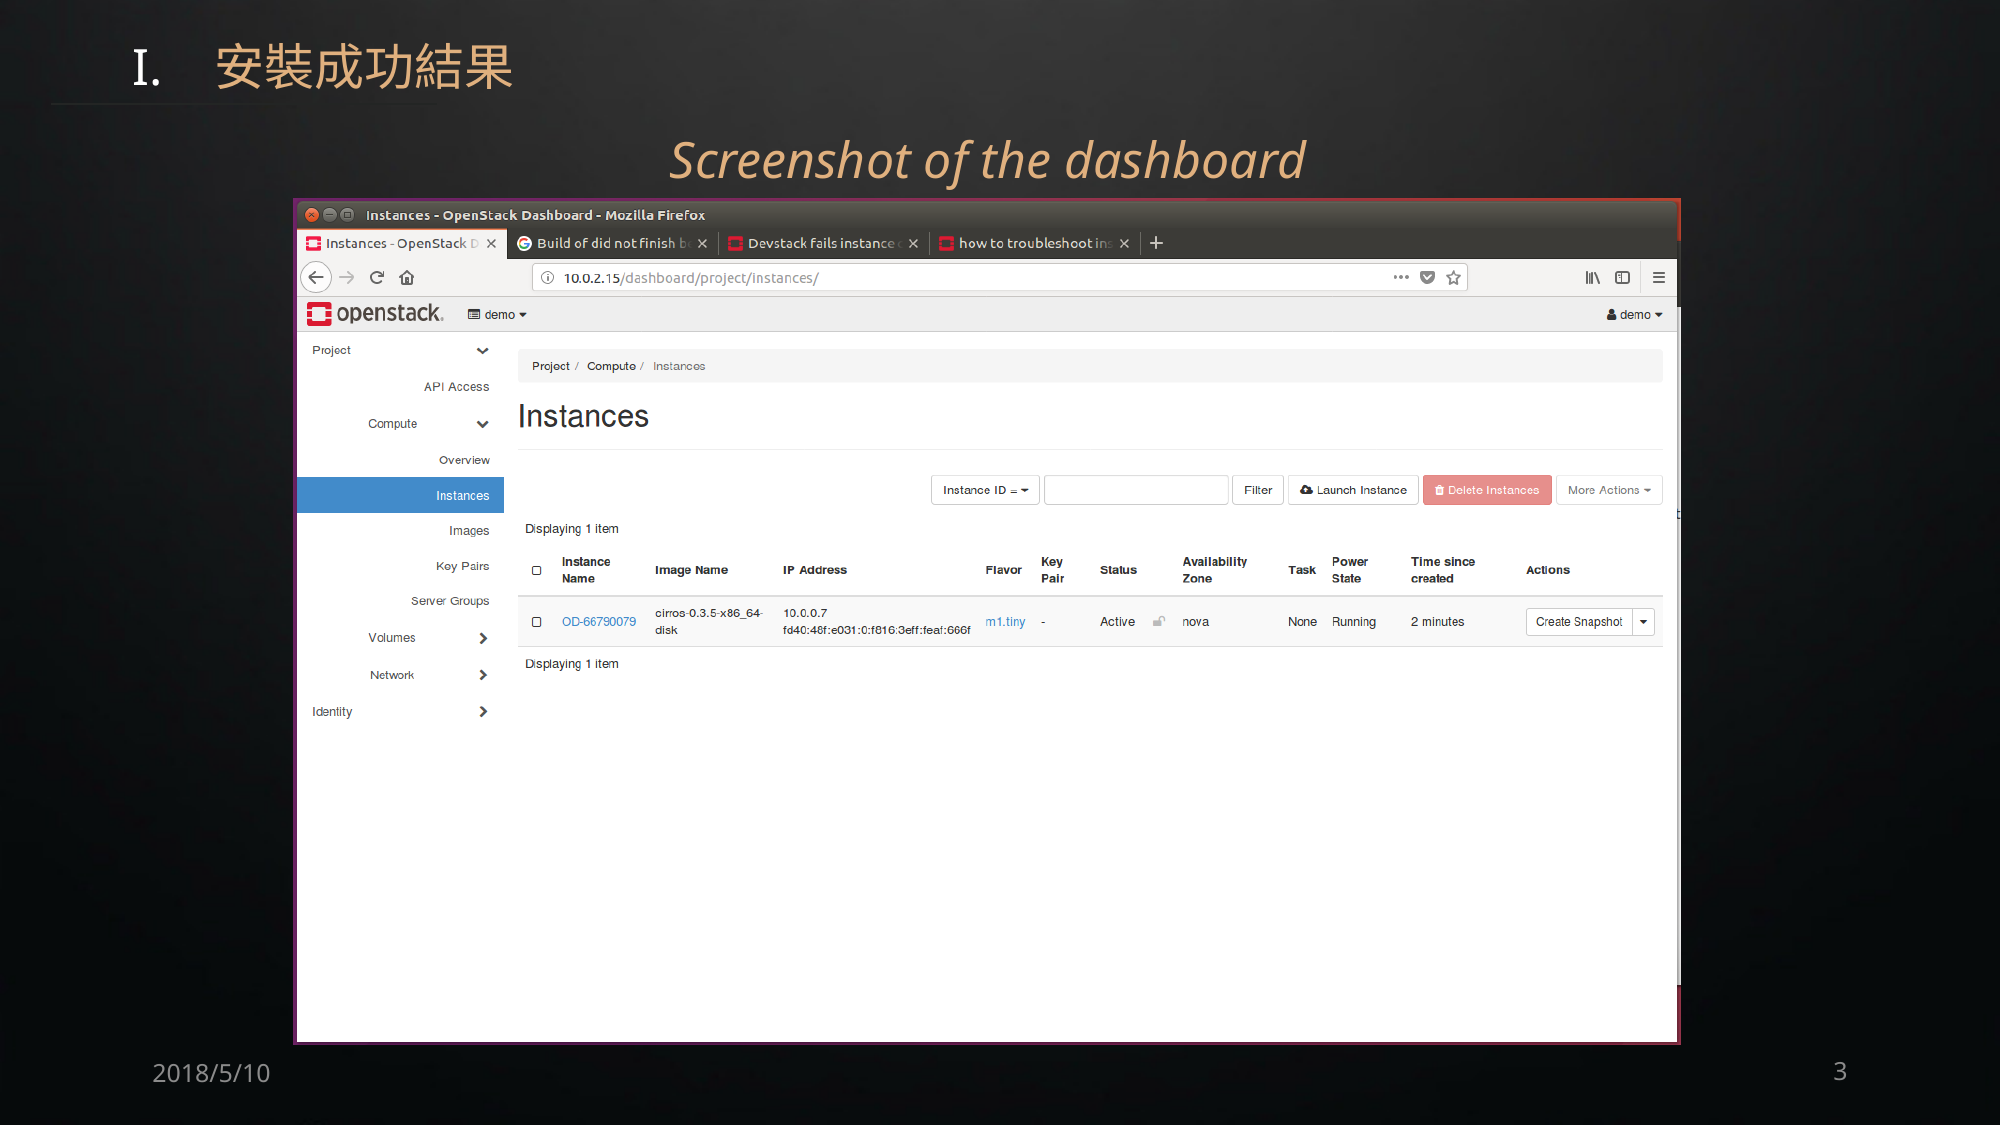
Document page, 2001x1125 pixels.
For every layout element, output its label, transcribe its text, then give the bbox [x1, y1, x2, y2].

picture [0, 0, 2000, 1125]
text_box Screenshot of the dashboard [595, 121, 1381, 197]
text_box I. 安裝成功結果 [107, 28, 540, 163]
slide_number 3 [1412, 1042, 1863, 1103]
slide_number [137, 1042, 588, 1103]
